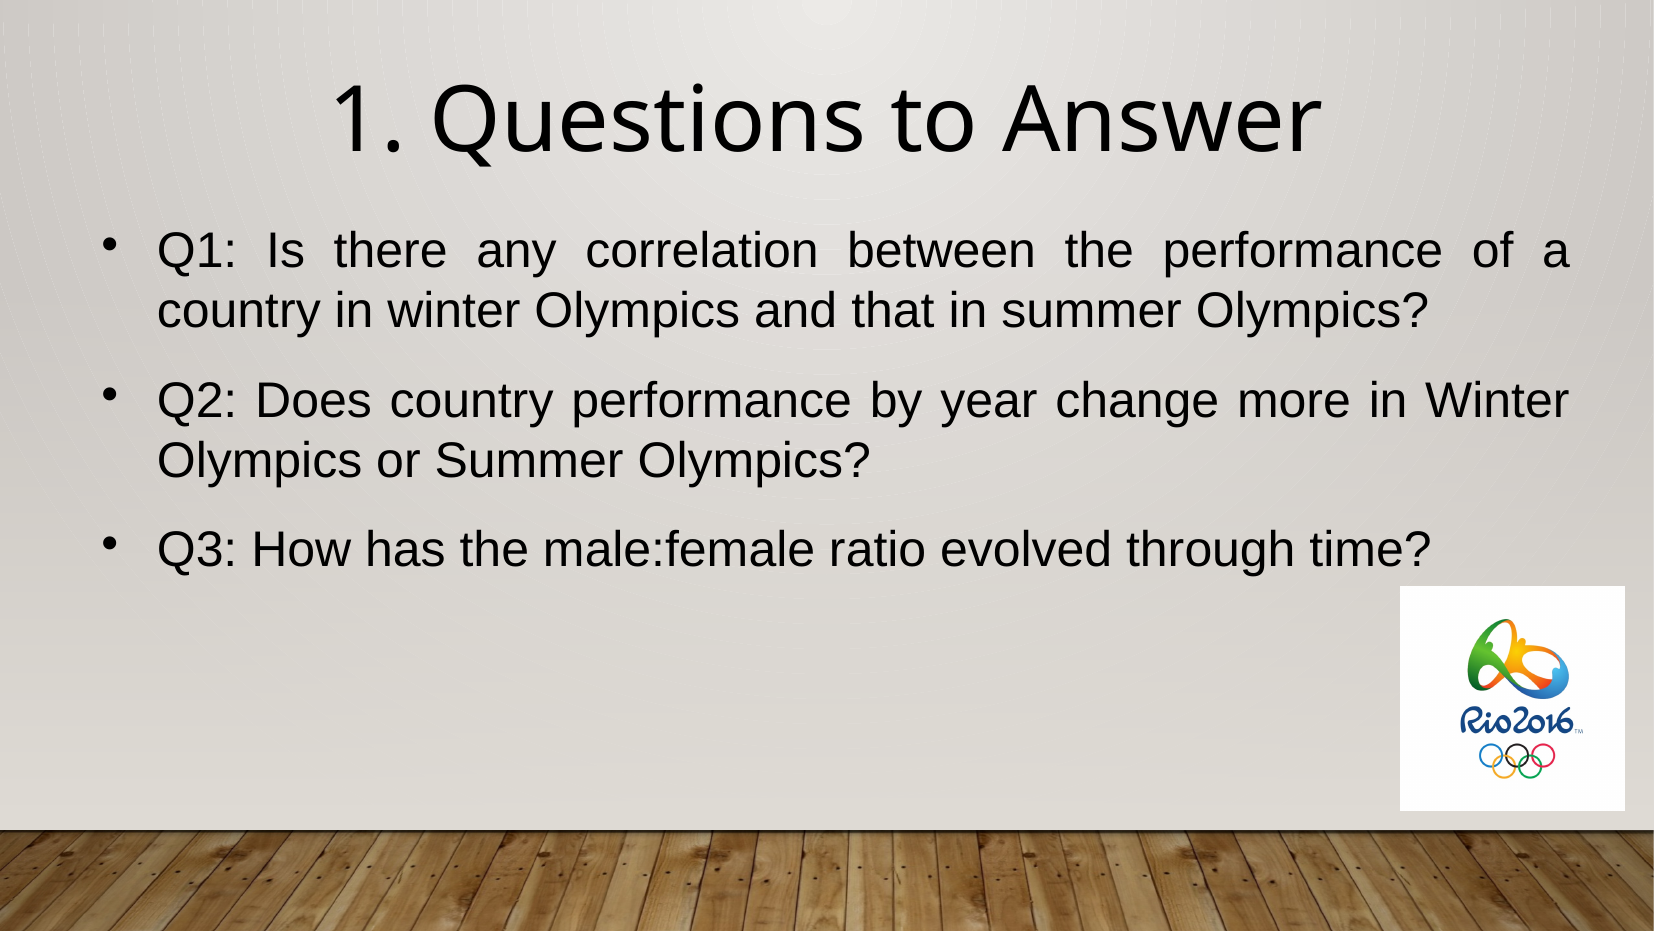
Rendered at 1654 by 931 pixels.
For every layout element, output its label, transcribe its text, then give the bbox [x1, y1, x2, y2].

text_box 1. Questions to Answer [82, 37, 1571, 193]
text_box Q1: Is there any correlation between the performance of a country in winter Olympics and that in summer Olympics? Q2: Does country performance by year change more in Winter Olympics or Summer Olympics? Q3: How has the male:female ratio evolved through time? [82, 217, 1571, 757]
picture [0, 830, 1654, 931]
picture [1399, 586, 1625, 812]
